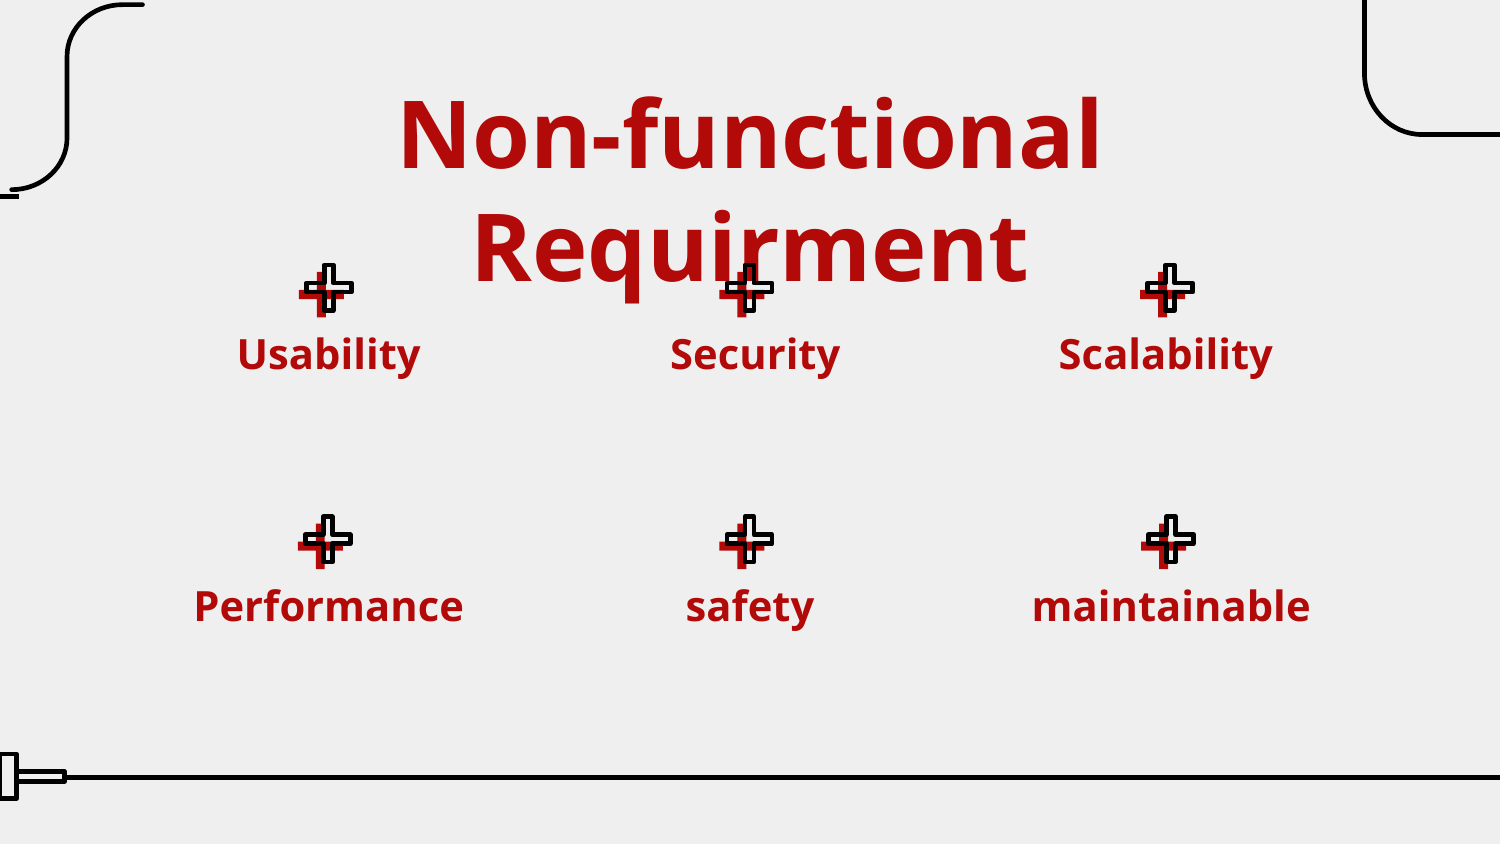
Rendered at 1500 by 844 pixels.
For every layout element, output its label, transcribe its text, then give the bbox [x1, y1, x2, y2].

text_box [297, 516, 351, 570]
title Performance [142, 564, 516, 645]
title Security [563, 312, 937, 393]
title Non-functional Requirment [116, 60, 1383, 195]
title maintainable [984, 564, 1358, 645]
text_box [1140, 516, 1194, 570]
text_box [298, 264, 352, 318]
title safety [563, 564, 937, 645]
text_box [1139, 264, 1193, 318]
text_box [719, 264, 773, 318]
title Scalability [984, 312, 1358, 393]
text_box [719, 516, 773, 570]
title Usability [142, 312, 516, 393]
